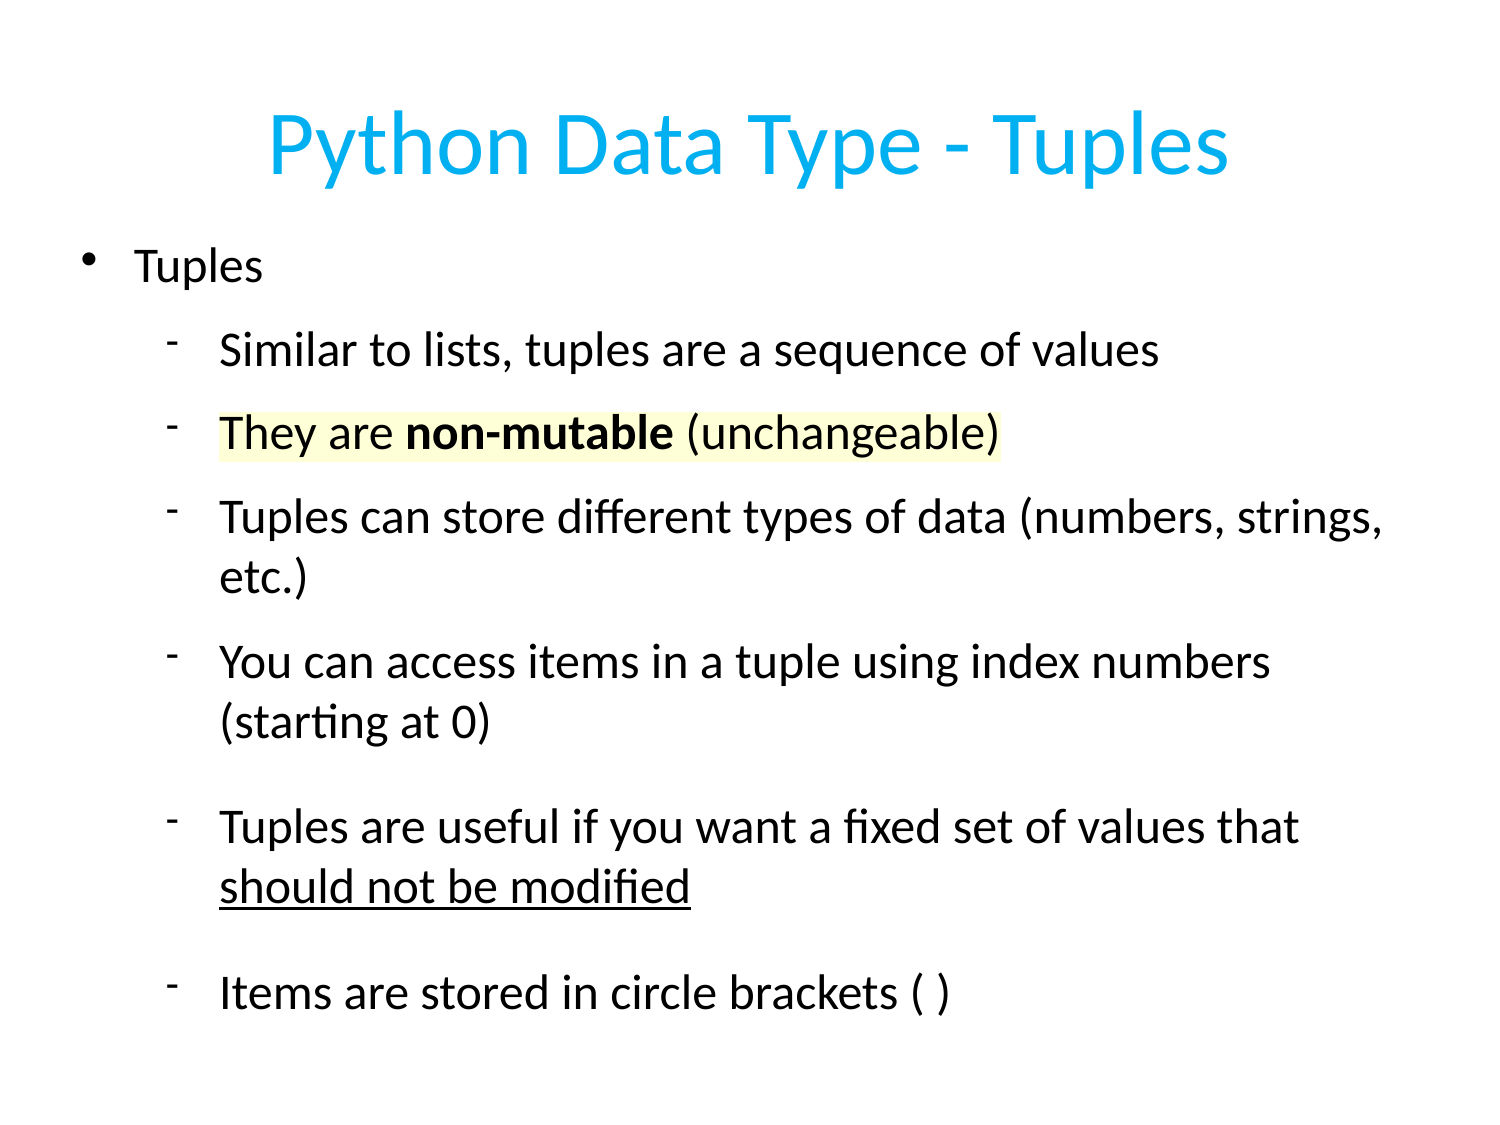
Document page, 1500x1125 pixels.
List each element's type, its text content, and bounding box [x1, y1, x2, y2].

list Tuples Similar to lists, tuples are a sequence of values They are non-mutable (unchangeable) Tuples can store different types of data (numbers, strings, etc.) You can access items in a tuple using index numbers (starting at 0) Tuples are useful if you want a fixed set of values that should not be modified Items are stored in circle brackets ( ) [62, 224, 1437, 1050]
title Python Data Type - Tuples [75, 45, 1425, 224]
